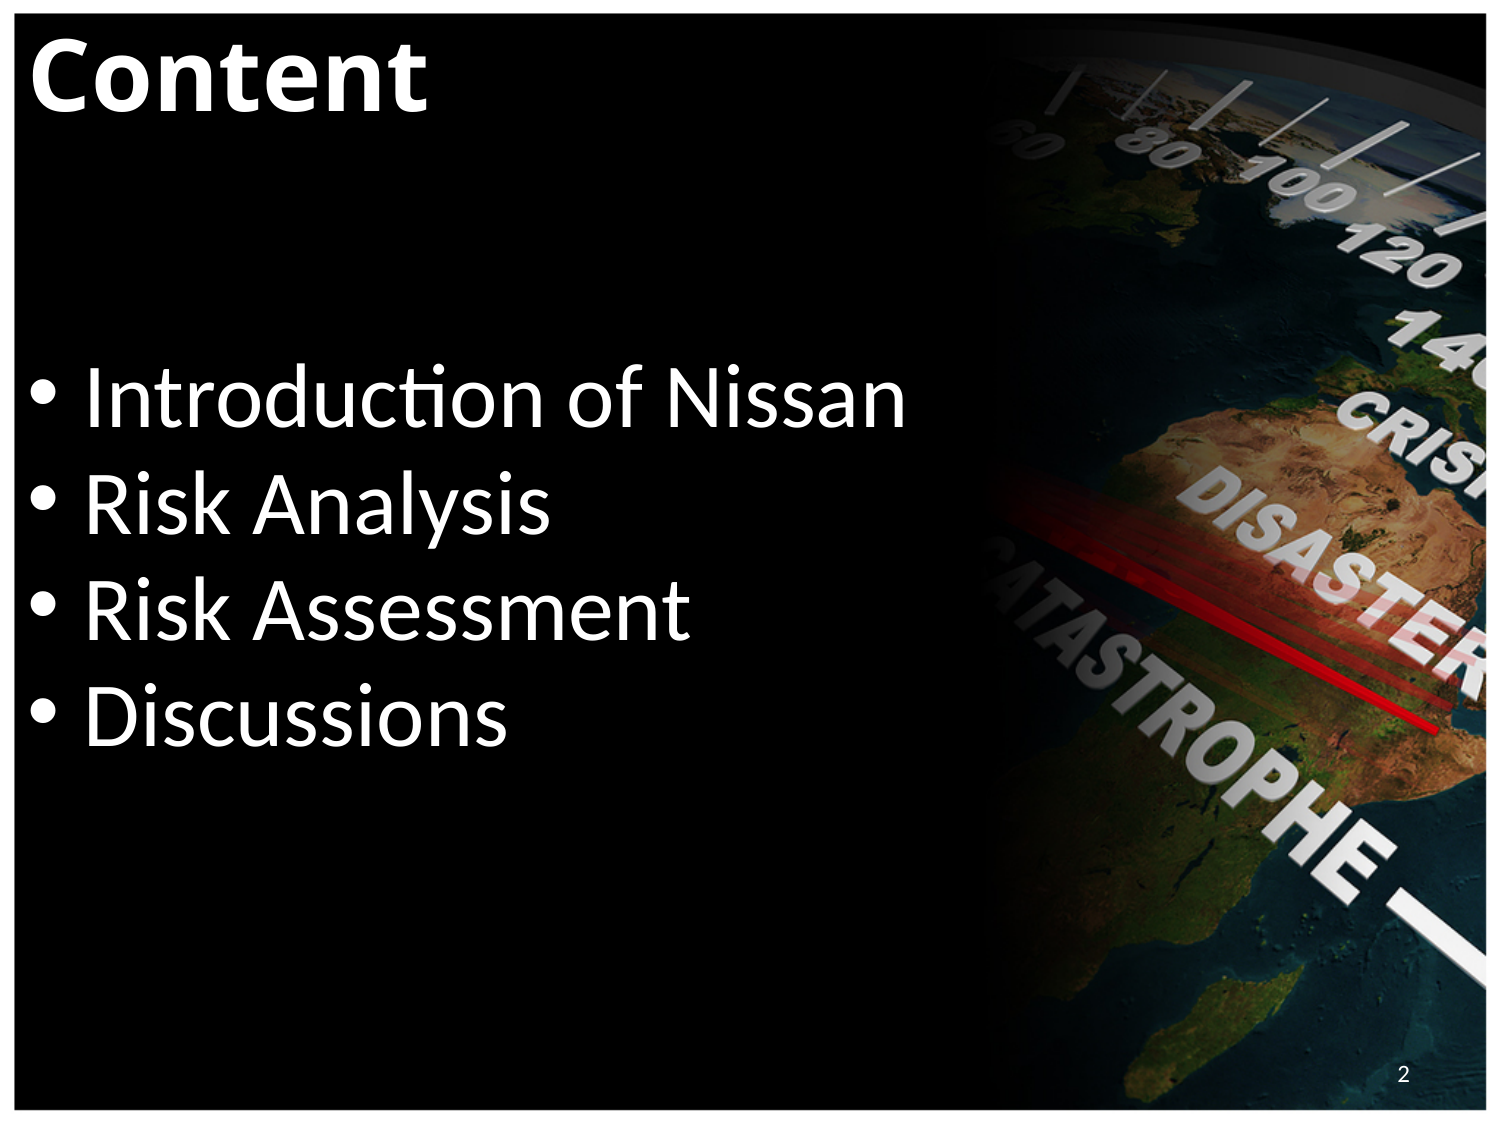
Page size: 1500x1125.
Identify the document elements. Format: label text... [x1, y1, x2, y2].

list Introduction of Nissan Risk Analysis Risk Assessment Discussions [12, 350, 1125, 950]
title Content [12, 12, 1125, 132]
picture [0, 0, 1500, 1125]
slide_number 2 [1074, 1042, 1425, 1103]
